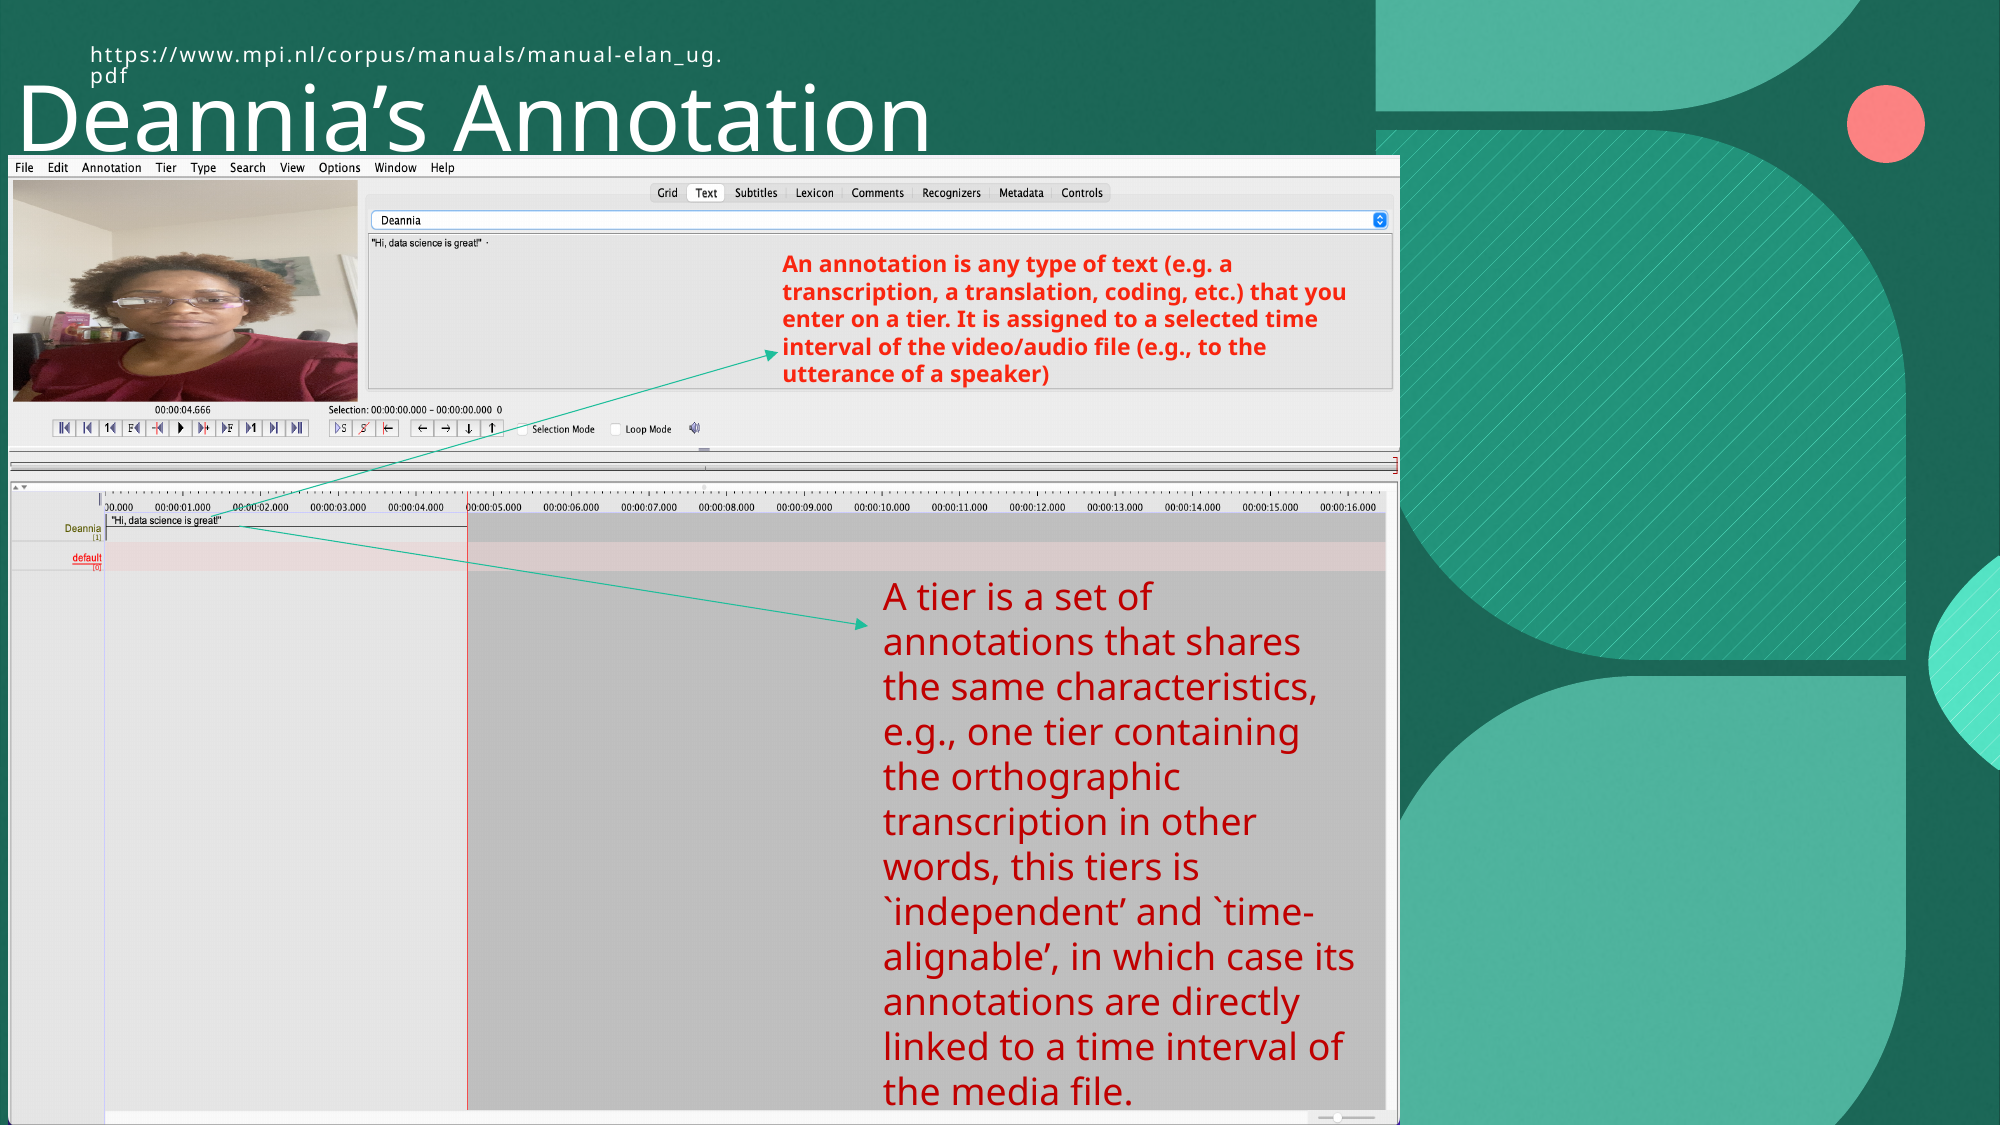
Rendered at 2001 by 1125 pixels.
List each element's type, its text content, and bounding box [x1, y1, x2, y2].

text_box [239, 526, 869, 627]
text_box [210, 352, 779, 517]
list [7, 155, 1400, 1125]
footer https://www.mpi.nl/corpus/manuals/manual-elan_ug.pdf [75, 25, 750, 86]
title Deannia’s Annotation [0, 0, 1261, 179]
